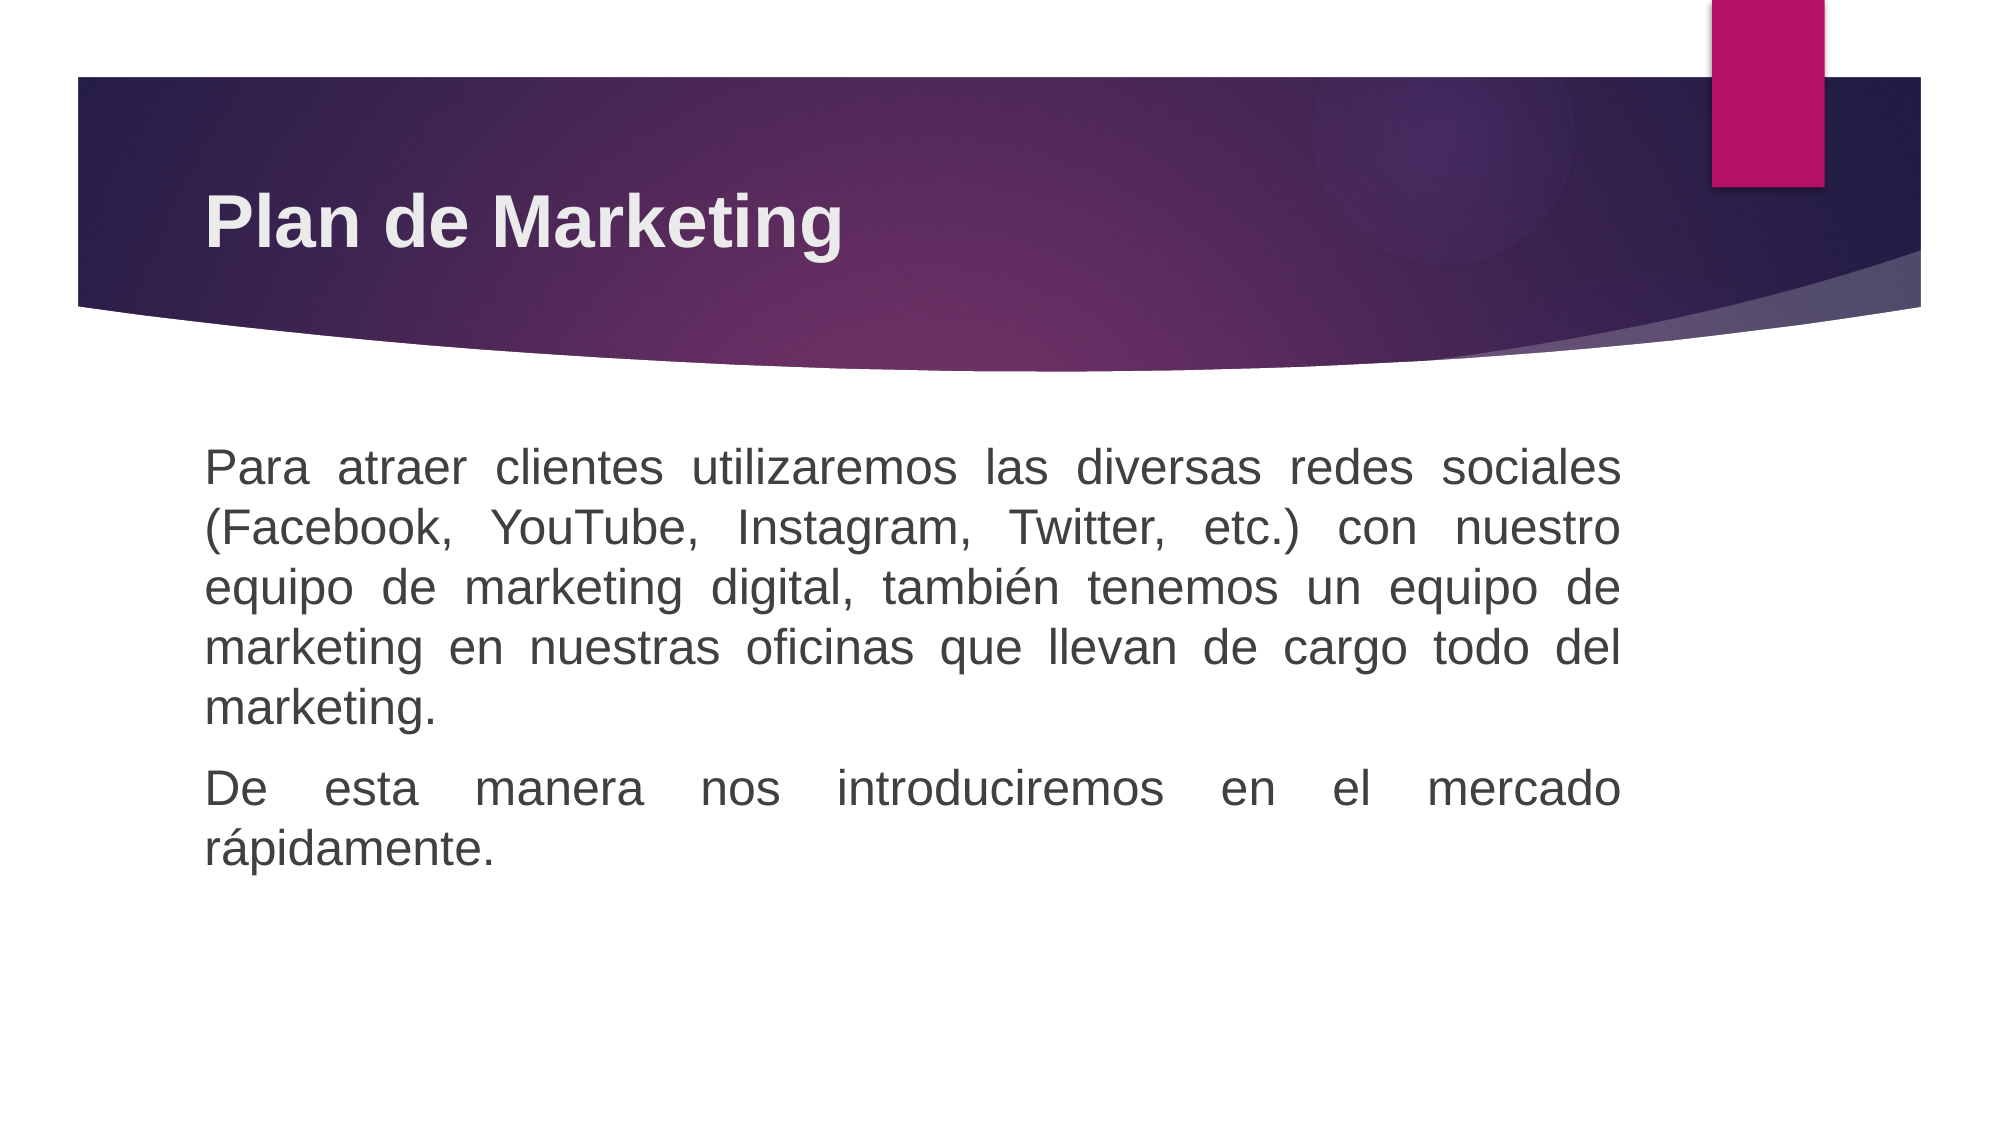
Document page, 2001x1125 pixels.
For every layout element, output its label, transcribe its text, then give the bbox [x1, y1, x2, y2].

list Para atraer clientes utilizaremos las diversas redes sociales (Facebook, YouTube, Instagram, Twitter, etc.) con nuestro equipo de marketing digital, también tenemos un equipo de marketing en nuestras oficinas que llevan de cargo todo del marketing. De esta manera nos introduciremos en el mercado rápidamente. [189, 427, 1638, 988]
title Plan de Marketing [189, 159, 1627, 276]
